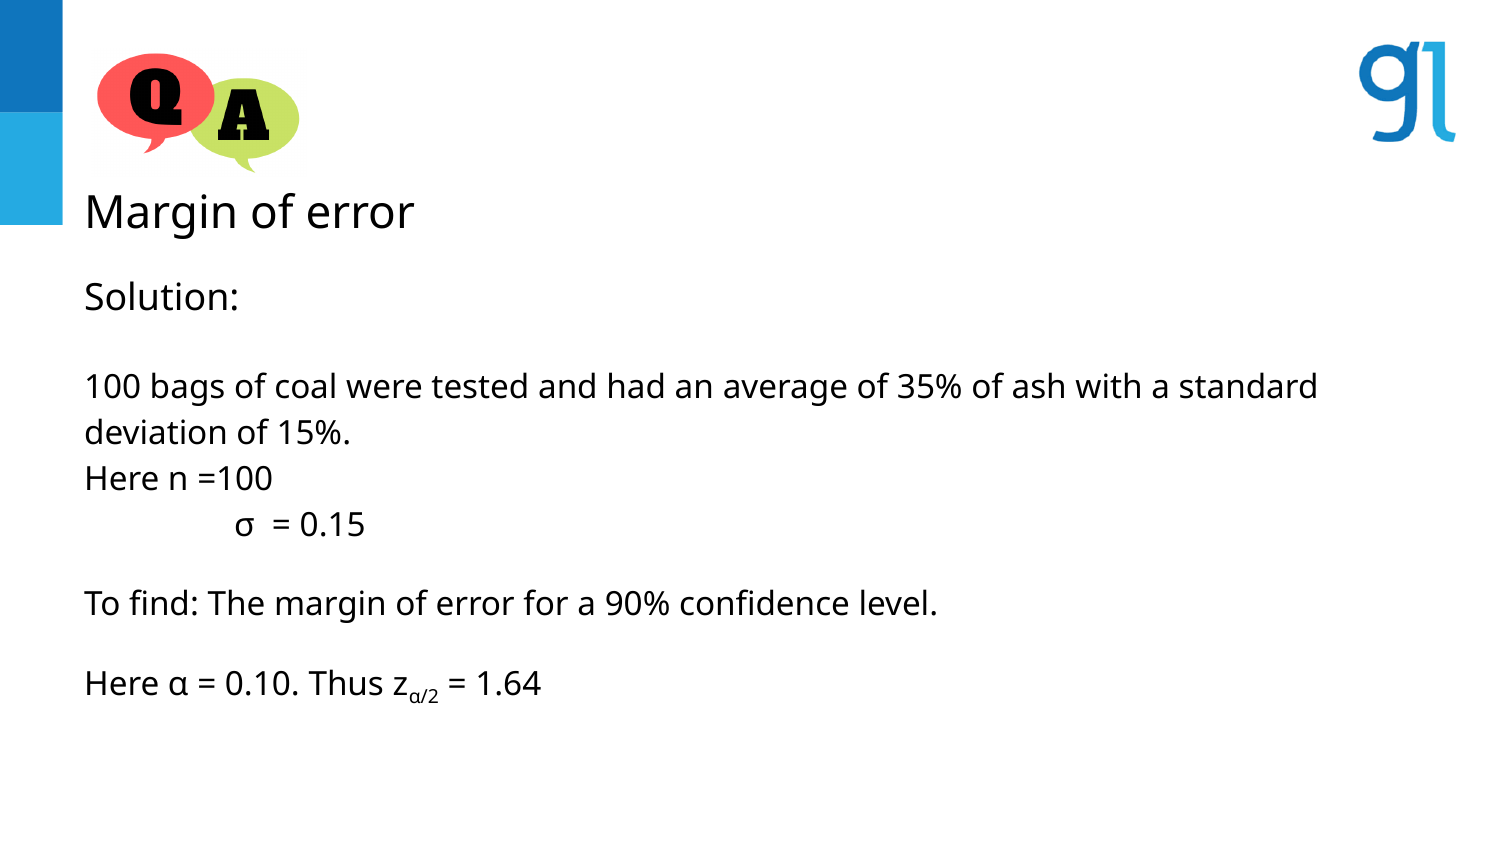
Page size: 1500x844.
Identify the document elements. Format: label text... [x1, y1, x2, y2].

list Solution: 100 bags of coal were tested and had an average of 35% of ash with a standard deviation of 15%. Here n =100 σ = 0.15 To find: The margin of error for a 90% confidence level. Here α = 0.10. Thus zα/2 = 1.64 [69, 257, 1446, 756]
picture [91, 48, 307, 159]
subtitle Margin of error [69, 159, 946, 225]
picture [1331, 17, 1482, 167]
